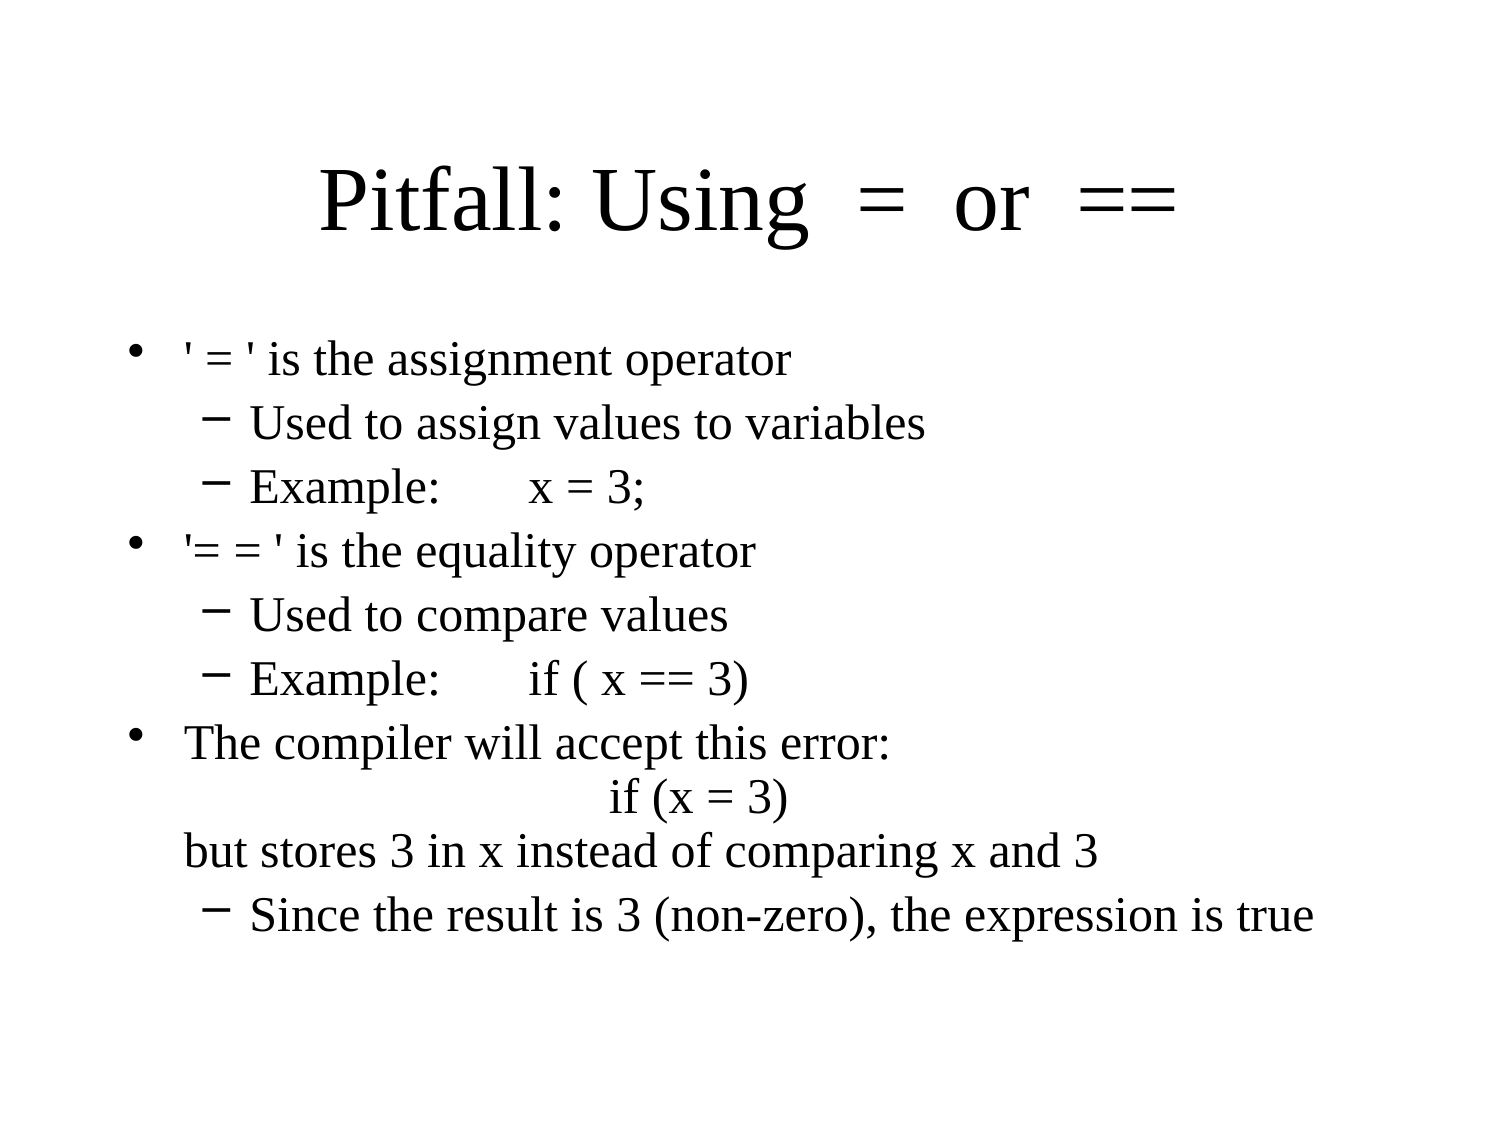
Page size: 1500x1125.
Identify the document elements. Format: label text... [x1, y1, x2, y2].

title Pitfall: Using = or == [112, 99, 1388, 288]
list ' = ' is the assignment operator Used to assign values to variables Example: x = 3; '= = ' is the equality operator Used to compare values Example: if ( x == 3) The compiler will accept this error: if (x = 3) but stores 3 in x instead of comparing x and 3 Since the result is 3 (non-zero), the expression is true [112, 324, 1388, 1001]
